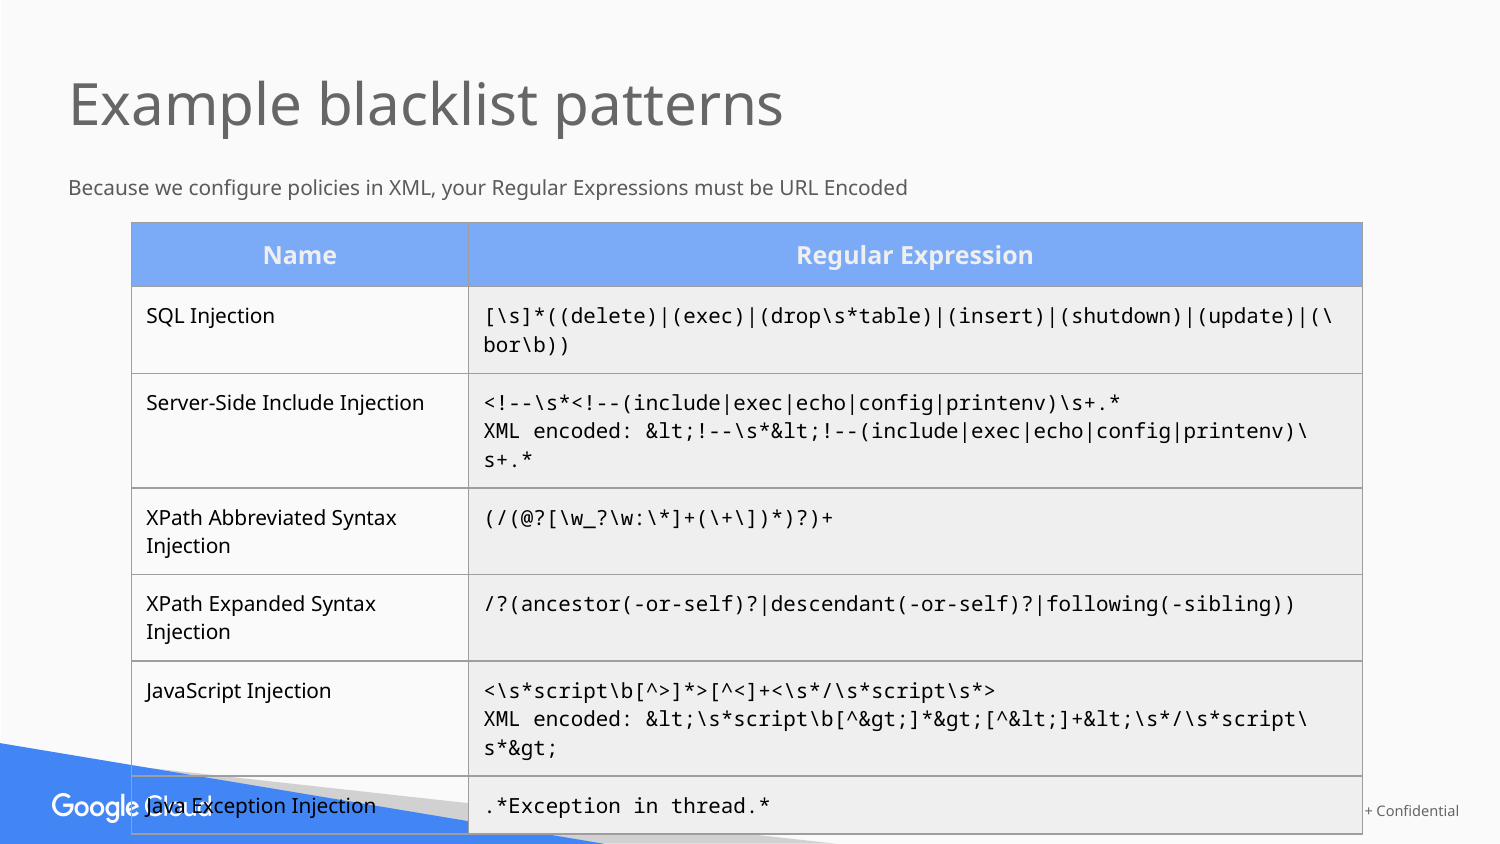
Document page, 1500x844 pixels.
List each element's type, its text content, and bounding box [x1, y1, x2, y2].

table_cell [\s]*((delete)|(exec)|(drop\s*table)|(insert)|(shutdown)|(update)|(\bor\b)) [469, 287, 1362, 373]
table_cell <!--\s*<!--(include|exec|echo|config|printenv)\s+.* XML encoded: &lt;!--\s*&lt;!--(include|exec|echo|config|printenv)\s+.* [469, 374, 1362, 487]
text_box Example blacklist patterns Because we configure policies in XML, your Regular Expressions must be URL Encoded [53, 52, 1441, 208]
table_cell (/(@?[\w_?\w:\*]+(\+\])*)?)+ [469, 489, 1362, 574]
picture [52, 793, 131, 823]
table_cell Server-Side Include Injection [132, 374, 468, 487]
table_cell .*Exception in thread.* [469, 777, 1362, 833]
table_header Name [132, 223, 468, 286]
table_cell SQL Injection [132, 287, 468, 373]
table_cell Java Exception Injection [132, 777, 468, 833]
table_cell XPath Expanded Syntax Injection [132, 575, 468, 660]
table_cell /?(ancestor(-or-self)?|descendant(-or-self)?|following(-sibling)) [469, 575, 1362, 660]
table_header Regular Expression [469, 223, 1362, 286]
table_cell XPath Abbreviated Syntax Injection [132, 489, 468, 574]
table_cell JavaScript Injection [132, 662, 468, 775]
table_cell <\s*script\b[^>]*>[^<]+<\s*/\s*script\s*> XML encoded: &lt;\s*script\b[^&gt;]*&gt;[^&lt;]+&lt;\s*/\s*script\s*&gt; [469, 662, 1362, 775]
